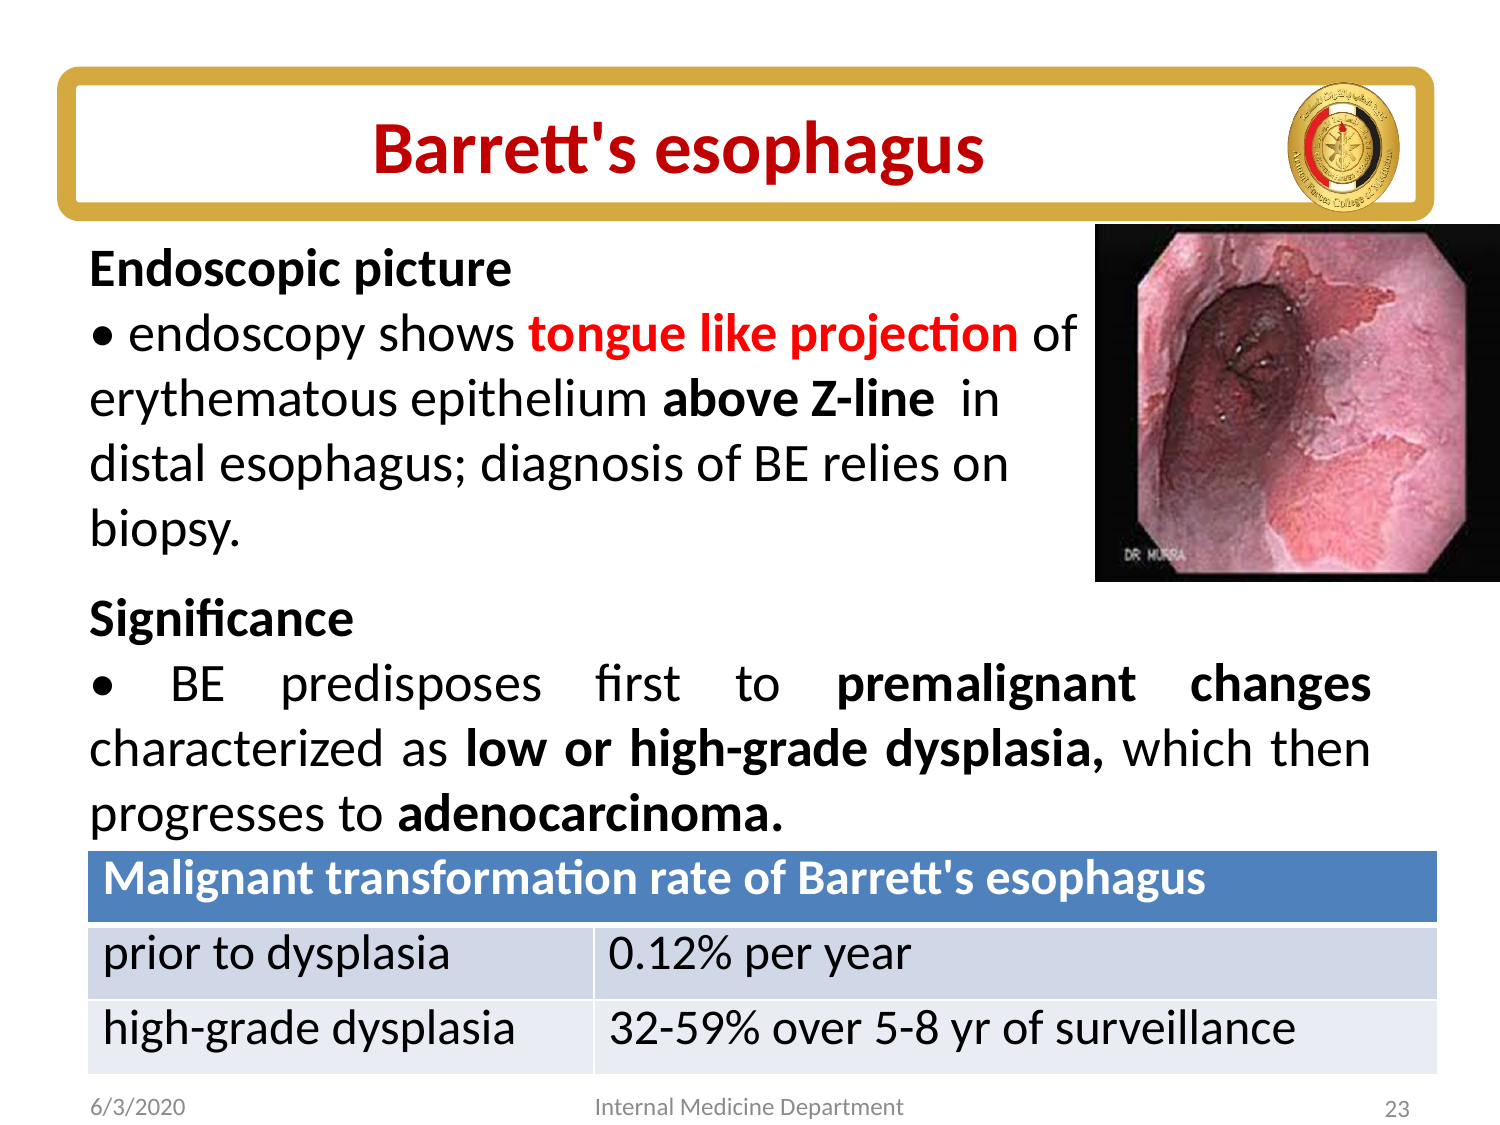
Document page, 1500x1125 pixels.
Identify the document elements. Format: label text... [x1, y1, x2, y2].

picture [1292, 82, 1400, 213]
table_cell 32-59% over 5-8 yr of surveillance [595, 1001, 1437, 1074]
text_box Endoscopic picture • endoscopy shows tongue like projection of erythematous epithelium above Z-line in distal esophagus; diagnosis of BE relies on biopsy. Significance • BE predisposes first to premalignant changes characterized as low or high-grade dysplasia, which then progresses to adenocarcinoma. [75, 224, 1388, 850]
picture [1095, 224, 1500, 582]
table_cell high-grade dysplasia [88, 1001, 593, 1074]
table_header Malignant transformation rate of Barrett's esophagus [88, 851, 1437, 922]
footer Internal Medicine Department [512, 1074, 988, 1125]
slide_number 23 [1074, 1077, 1425, 1125]
table_cell prior to dysplasia [88, 928, 593, 999]
table_cell 0.12% per year [595, 928, 1437, 999]
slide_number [75, 1074, 425, 1125]
title Barrett's esophagus [66, 98, 1292, 189]
